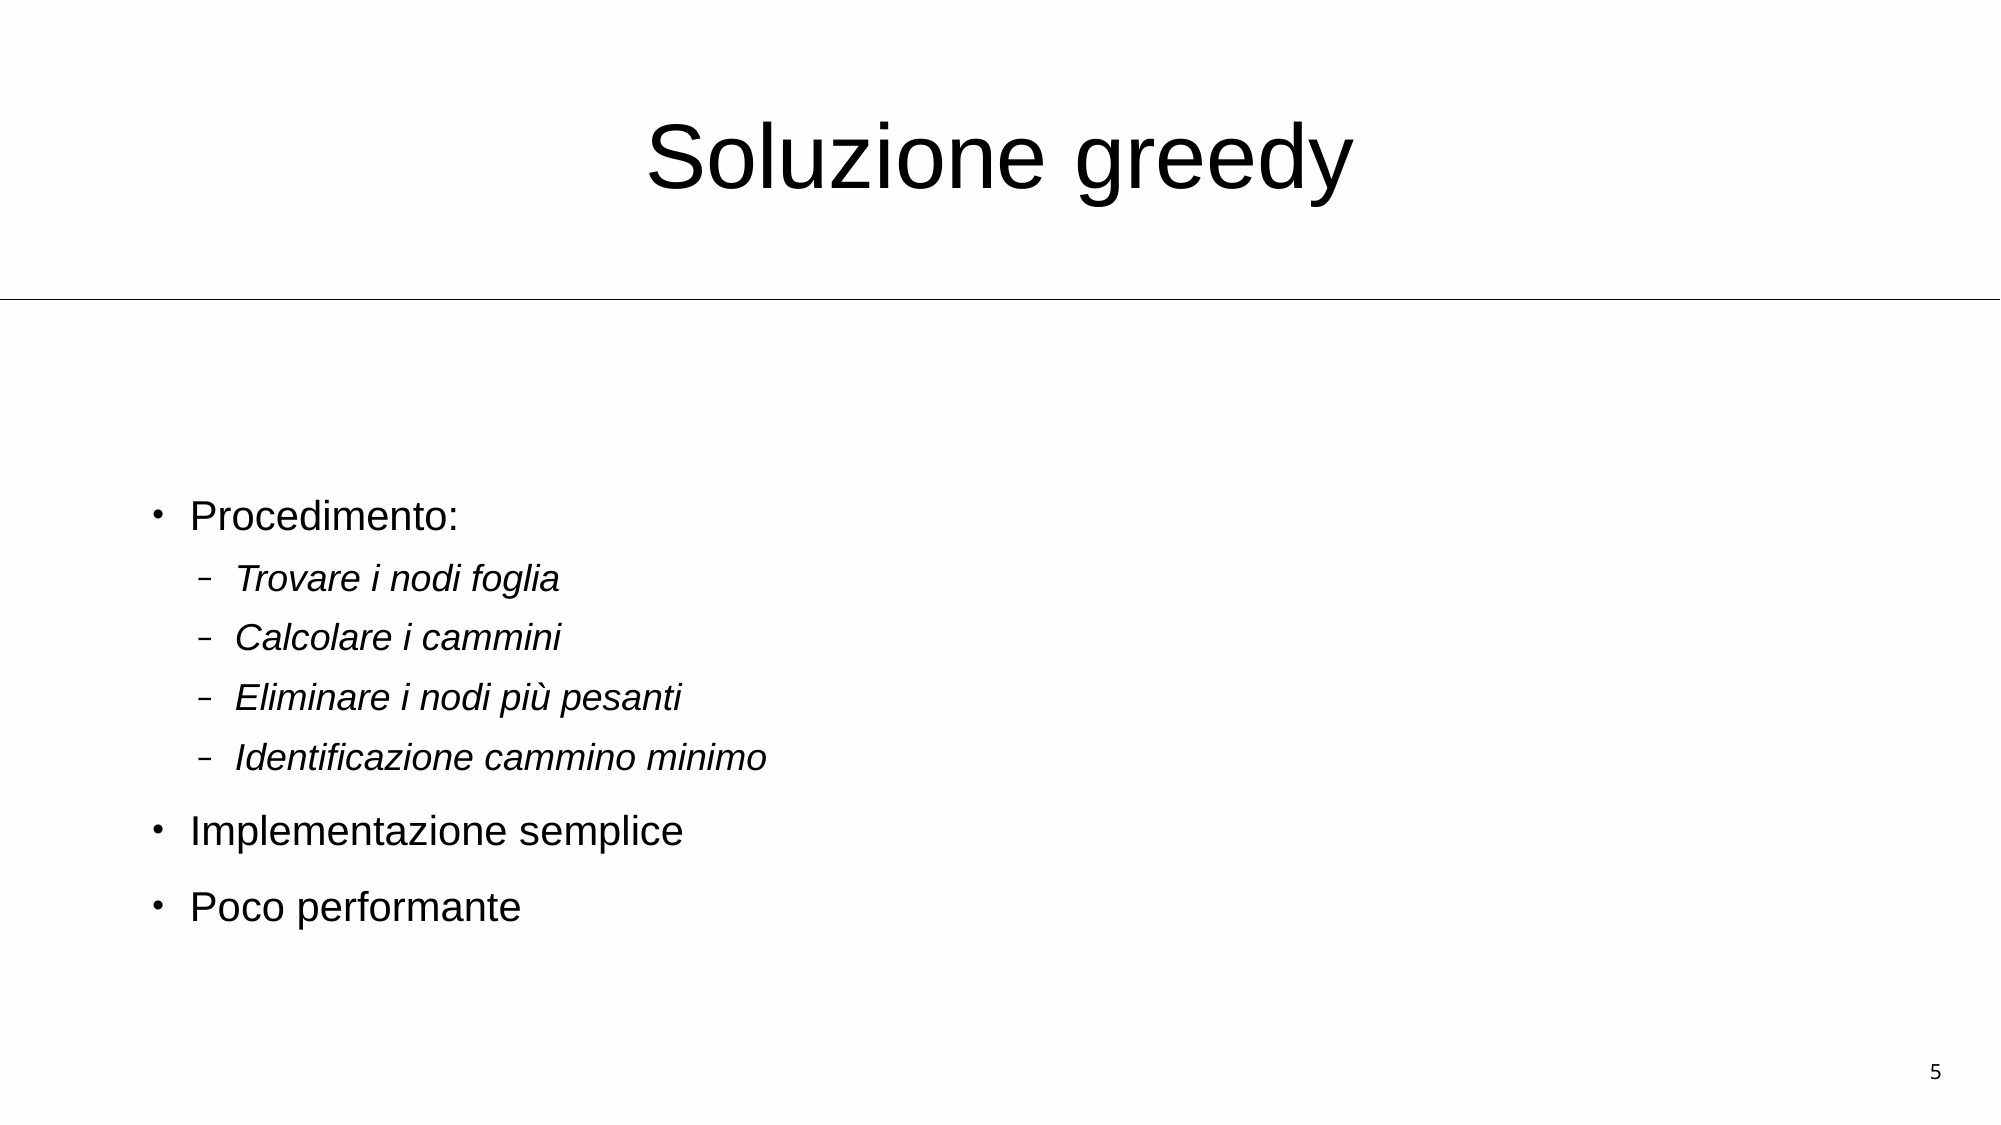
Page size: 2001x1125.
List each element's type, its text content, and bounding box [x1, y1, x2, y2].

title Soluzione greedy [137, 84, 1863, 216]
slide_number 5 [1888, 1042, 1983, 1103]
list Procedimento: Trovare i nodi foglia Calcolare i cammini Eliminare i nodi più pesanti Identificazione cammino minimo Implementazione semplice Poco performante [137, 476, 1863, 979]
